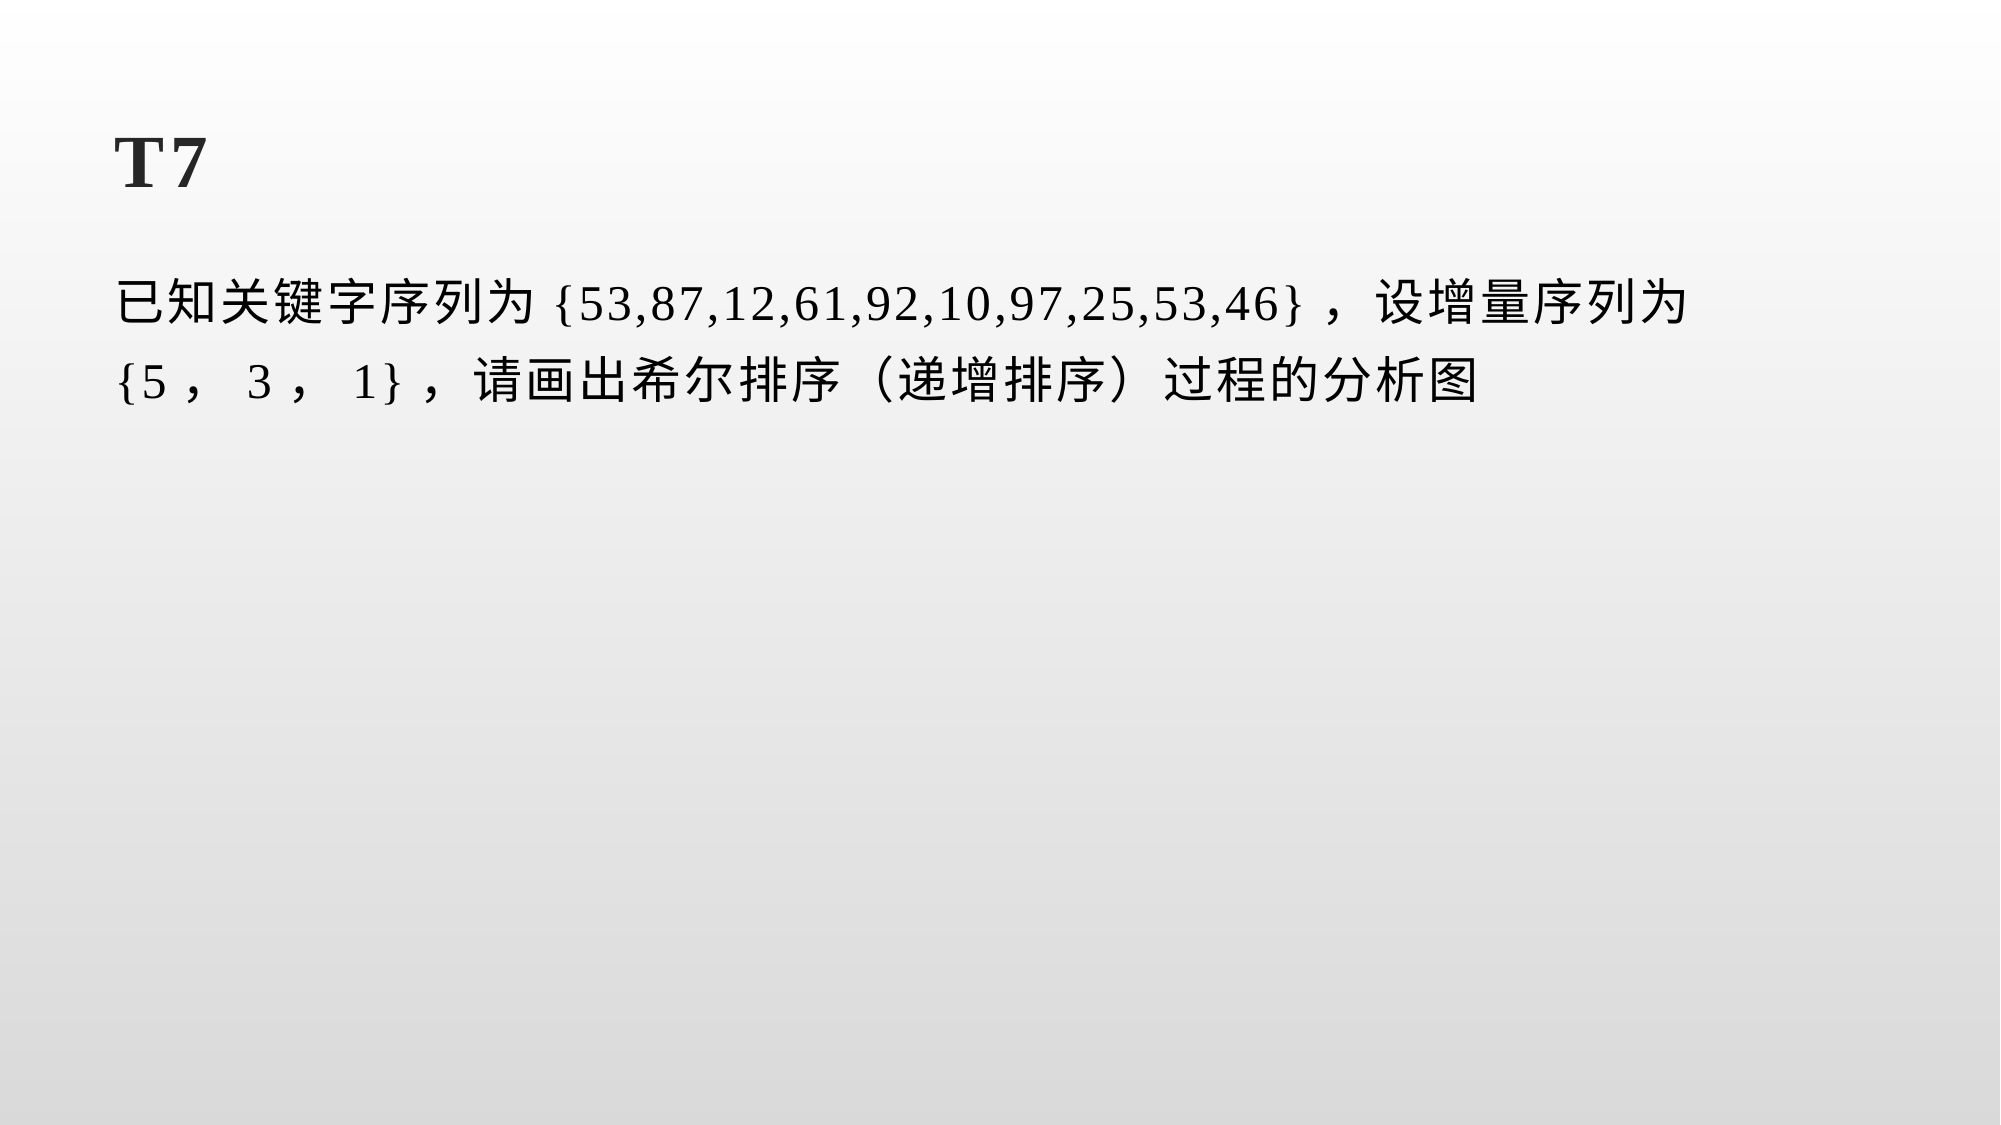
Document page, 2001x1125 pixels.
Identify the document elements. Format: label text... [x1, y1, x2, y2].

list 已知关键字序列为{53,87,12,61,92,10,97,25,53,46}，设增量序列为{5，3，1}，请画出希尔排序（递增排序）过程的分析图 [99, 244, 1900, 1026]
title T7 [99, 99, 1900, 216]
